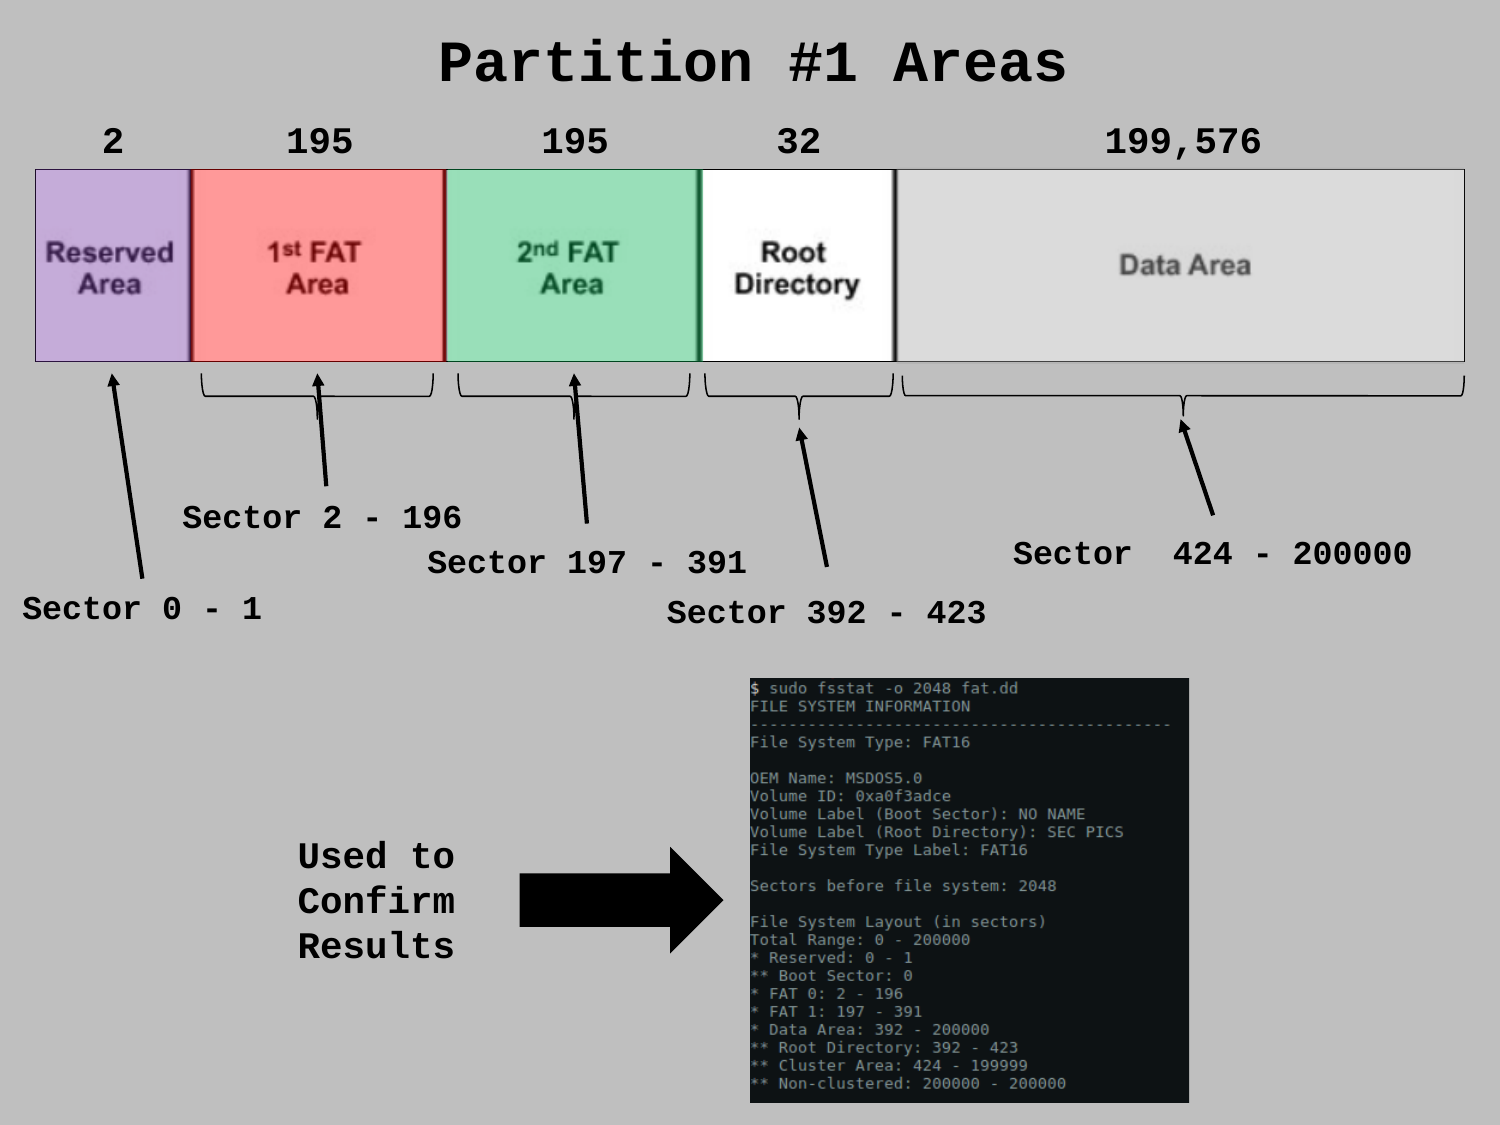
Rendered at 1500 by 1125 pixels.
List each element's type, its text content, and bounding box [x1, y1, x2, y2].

text_box [200, 373, 318, 418]
text_box [517, 844, 726, 956]
text_box [318, 373, 434, 398]
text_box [1180, 418, 1214, 516]
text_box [798, 427, 828, 568]
text_box Sector 197 - 391 [412, 533, 763, 588]
text_box 195 [271, 108, 369, 167]
text_box 2 [86, 108, 140, 167]
text_box 199,576 [1089, 108, 1277, 167]
text_box [457, 373, 575, 418]
text_box Sector 392 - 423 [652, 582, 1002, 638]
text_box 32 [761, 108, 837, 167]
text_box Sector 424 - 200000 [998, 523, 1428, 579]
text_box [575, 373, 691, 398]
text_box Partition #1 Areas [85, 9, 1421, 106]
picture [35, 168, 1465, 363]
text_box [316, 418, 327, 487]
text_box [111, 373, 143, 579]
picture [749, 678, 1190, 1103]
text_box Sector 2 - 196 [167, 487, 478, 543]
text_box Sector 0 - 1 [7, 578, 278, 634]
text_box [704, 373, 894, 420]
text_box Used to Confirm Results [282, 823, 471, 974]
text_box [573, 418, 588, 524]
text_box 195 [526, 108, 624, 167]
text_box [901, 375, 1466, 417]
